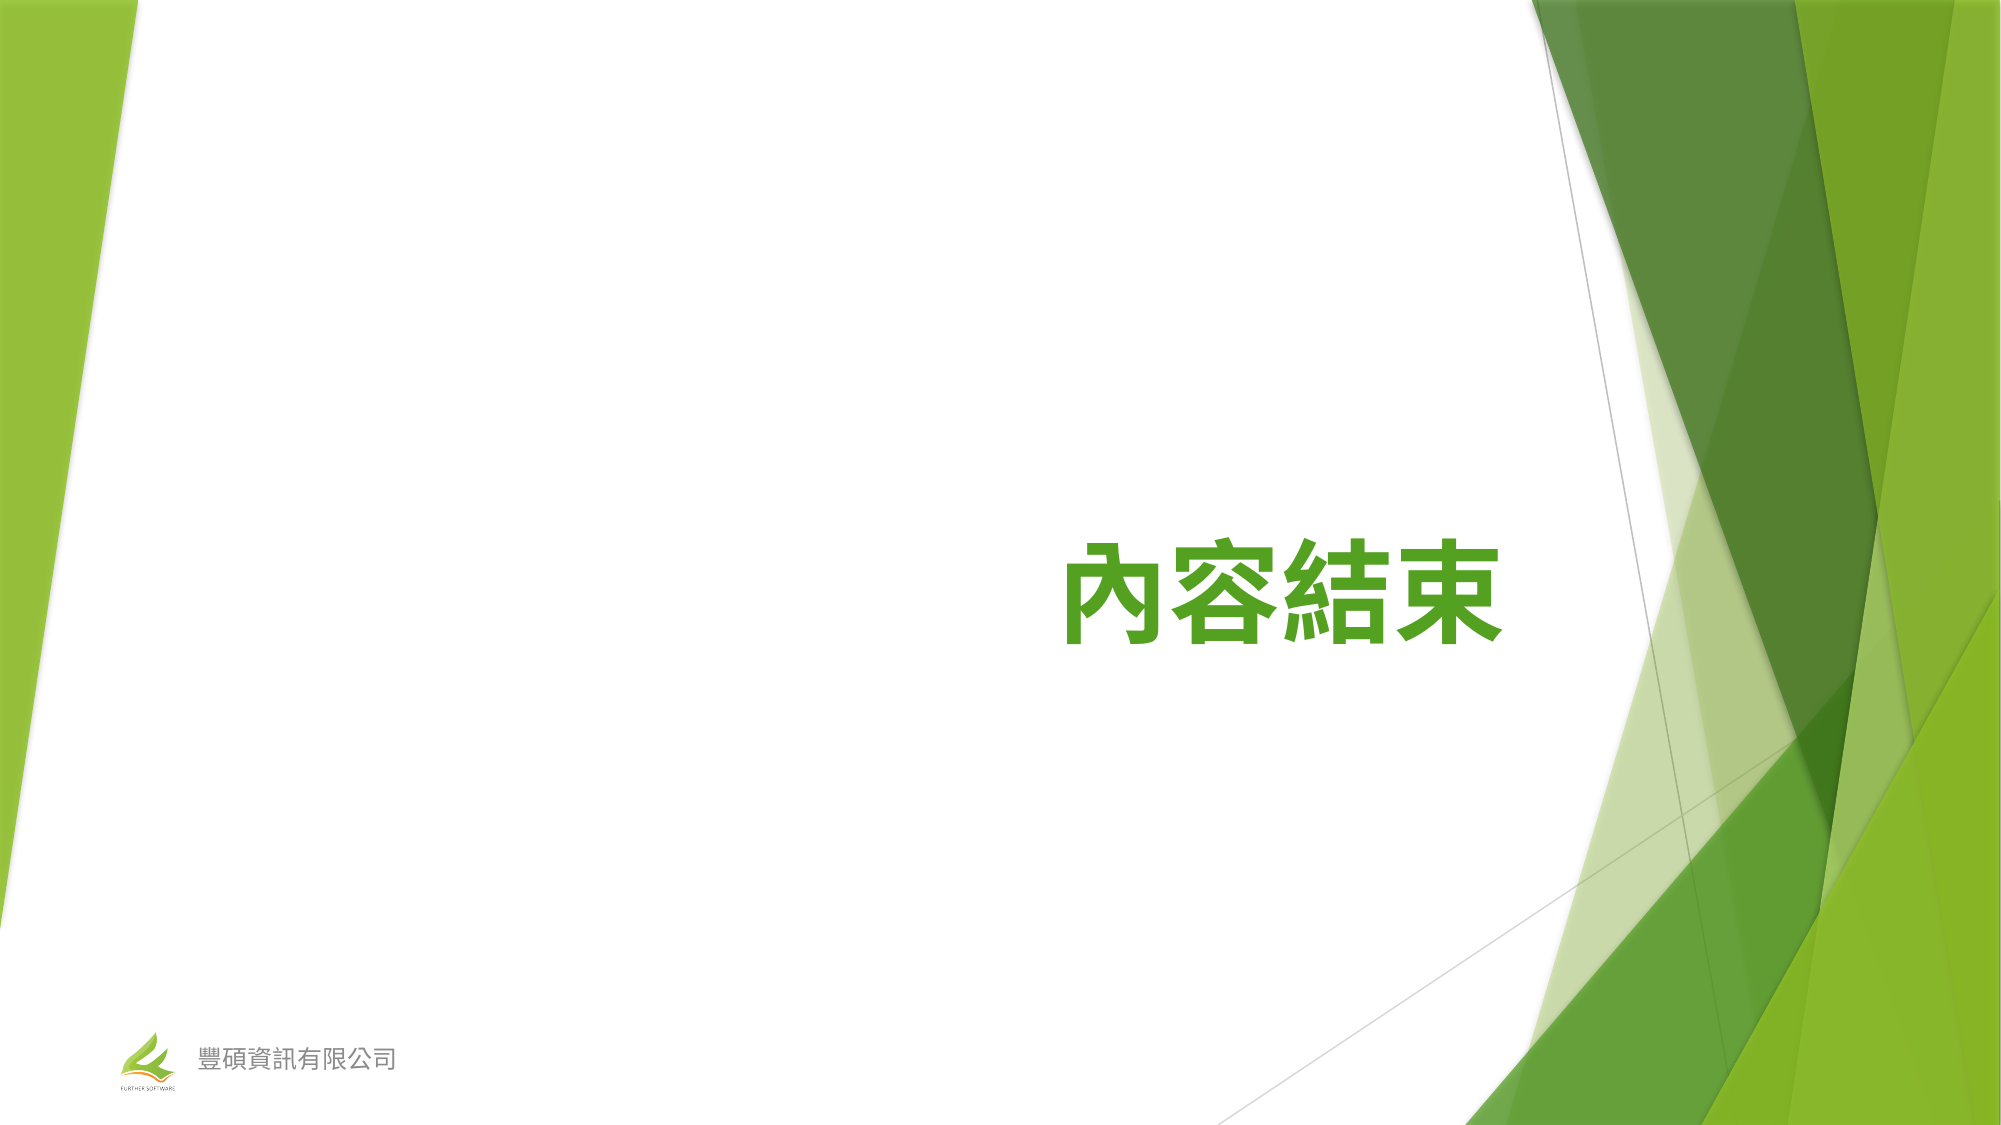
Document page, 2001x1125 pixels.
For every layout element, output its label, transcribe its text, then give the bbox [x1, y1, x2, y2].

footer 豐碩資訊有限公司 [183, 1028, 1145, 1089]
picture [110, 1023, 184, 1097]
title 內容結束 [247, 394, 1522, 665]
